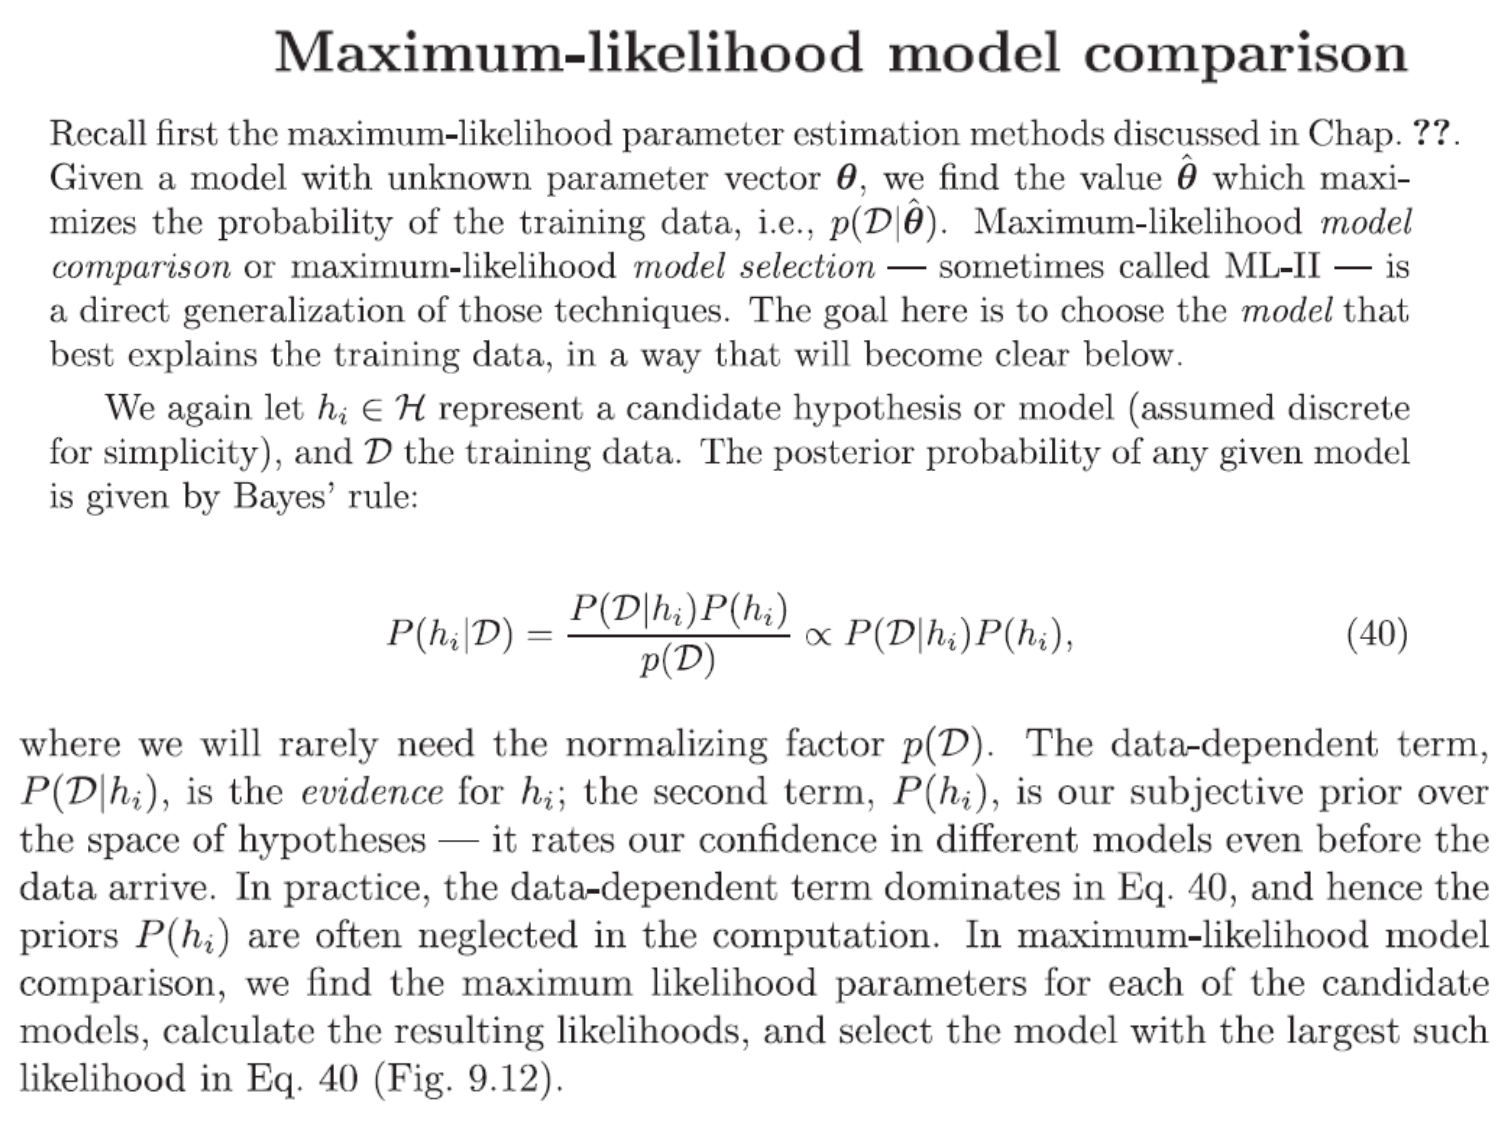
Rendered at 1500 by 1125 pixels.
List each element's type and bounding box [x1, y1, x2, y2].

picture [41, 113, 1459, 710]
picture [265, 18, 1416, 91]
picture [12, 715, 1500, 1109]
